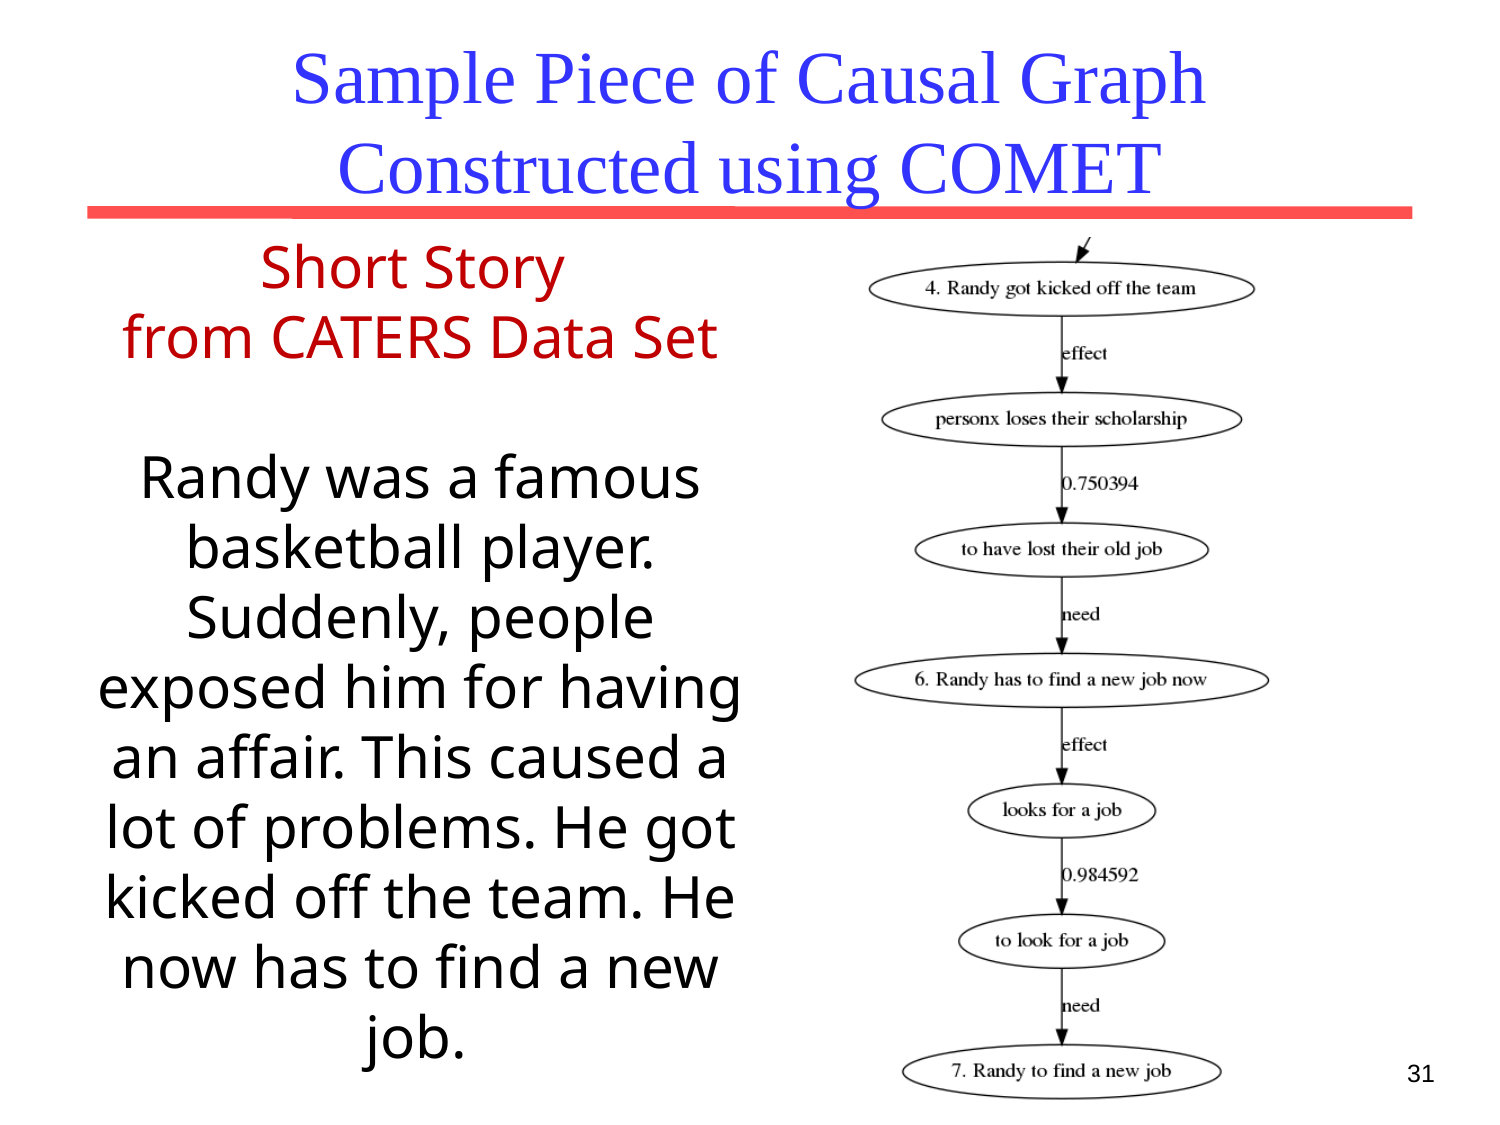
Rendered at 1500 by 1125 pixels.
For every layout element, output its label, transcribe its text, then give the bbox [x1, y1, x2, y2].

title Sample Piece of Causal Graph Constructed using COMET [112, 37, 1388, 200]
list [849, 237, 1278, 1105]
text_box Short Story from CATERS Data Set Randy was a famous basketball player. Suddenly, people exposed him for having an affair. This caused a lot of problems. He got kicked off the team. He now has to find a new job. [53, 222, 788, 1078]
slide_number 31 [1137, 1050, 1450, 1125]
